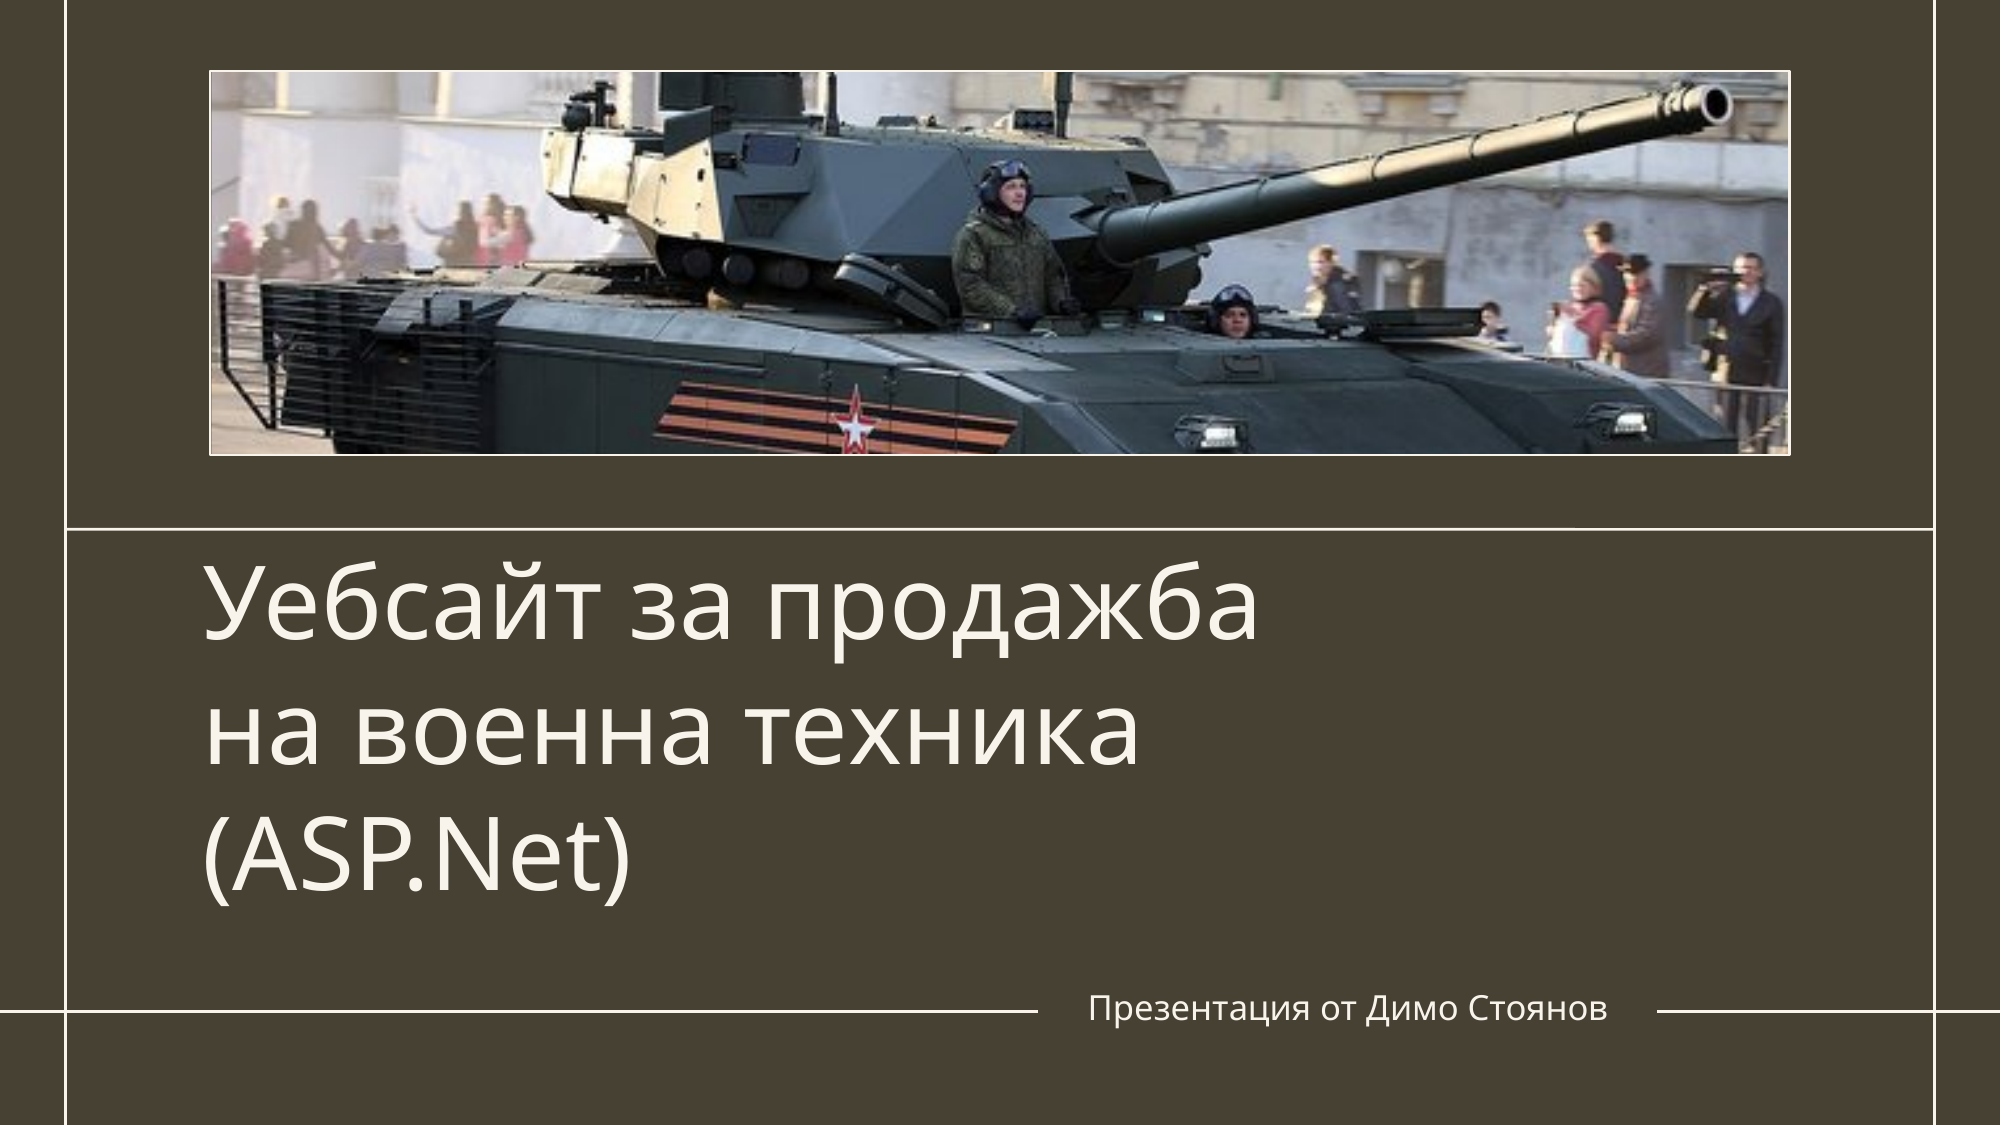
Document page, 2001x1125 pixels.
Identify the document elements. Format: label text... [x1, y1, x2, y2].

subtitle Презентация от Димо Стоянов [1038, 979, 1658, 1067]
title Уебсайт за продажба на военна техника (ASP.Net) [187, 531, 1314, 923]
picture [211, 72, 1789, 454]
